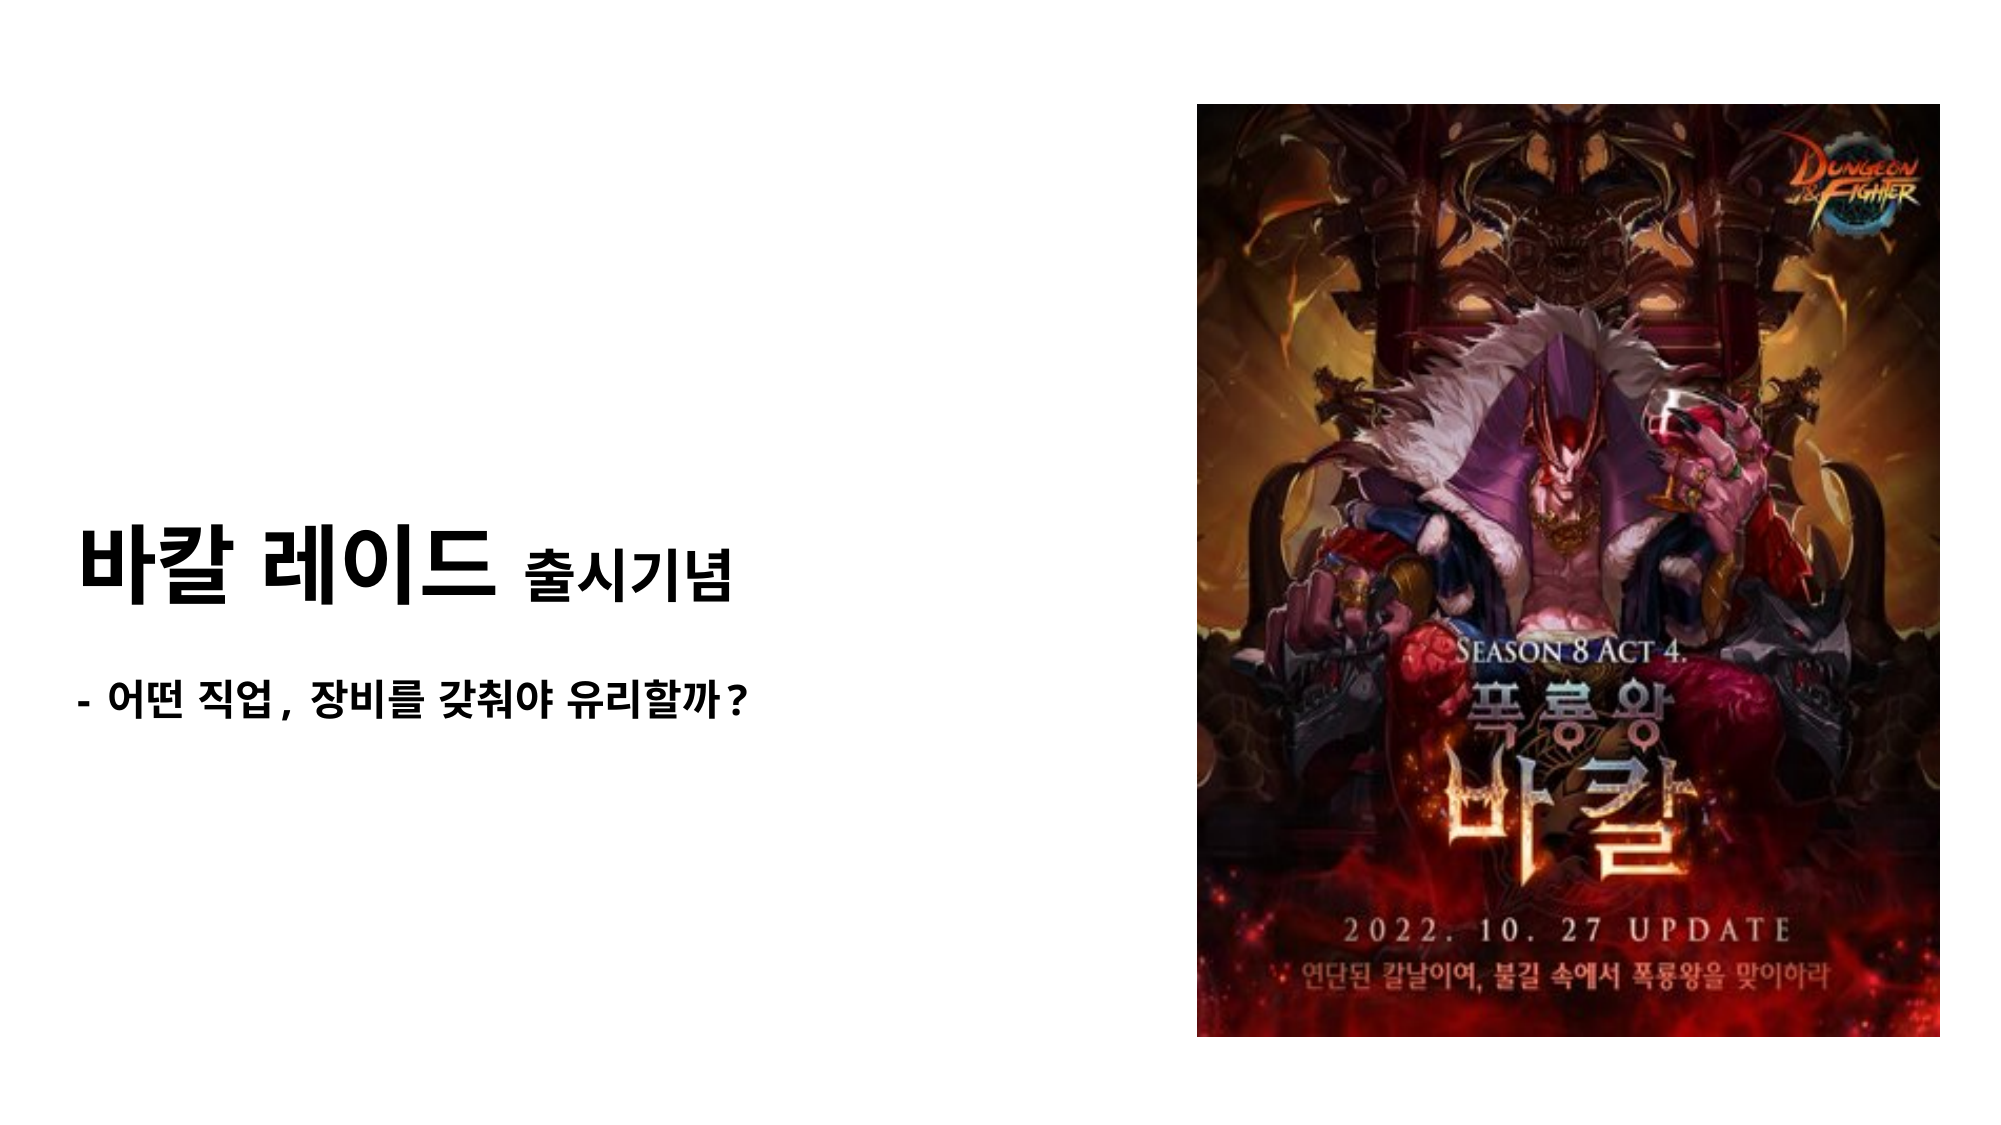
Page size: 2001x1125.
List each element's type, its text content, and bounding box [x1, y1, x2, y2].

title 바칼 레이드 출시기념 - 어떤 직업, 장비를 갖춰야 유리할까? [62, 515, 1197, 733]
picture [1197, 104, 1940, 1037]
